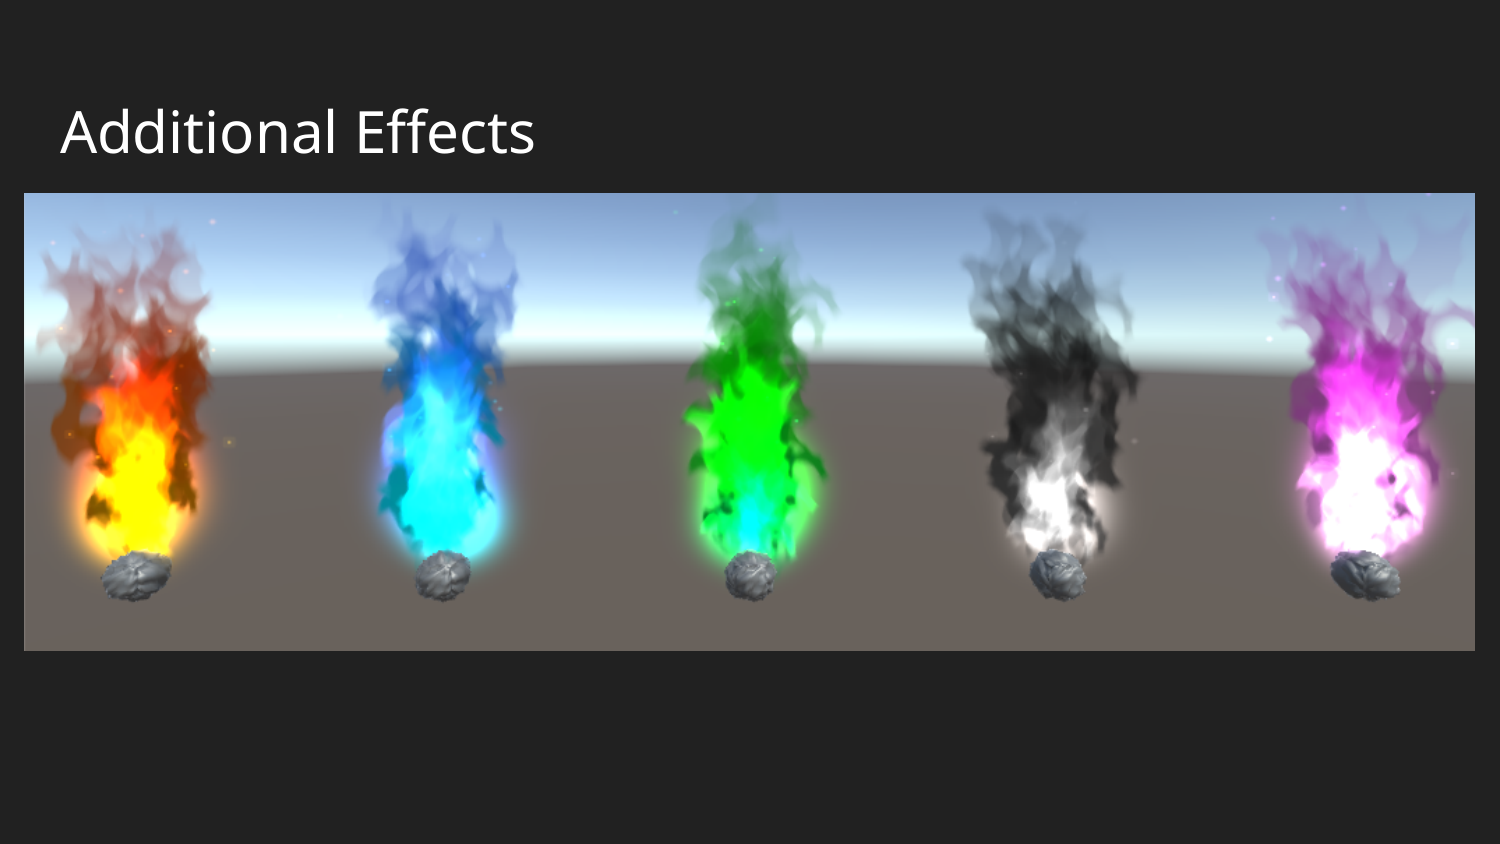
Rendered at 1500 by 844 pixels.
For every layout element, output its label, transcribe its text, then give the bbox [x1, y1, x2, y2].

list Additional Effects [44, 69, 584, 169]
picture [24, 192, 1476, 651]
